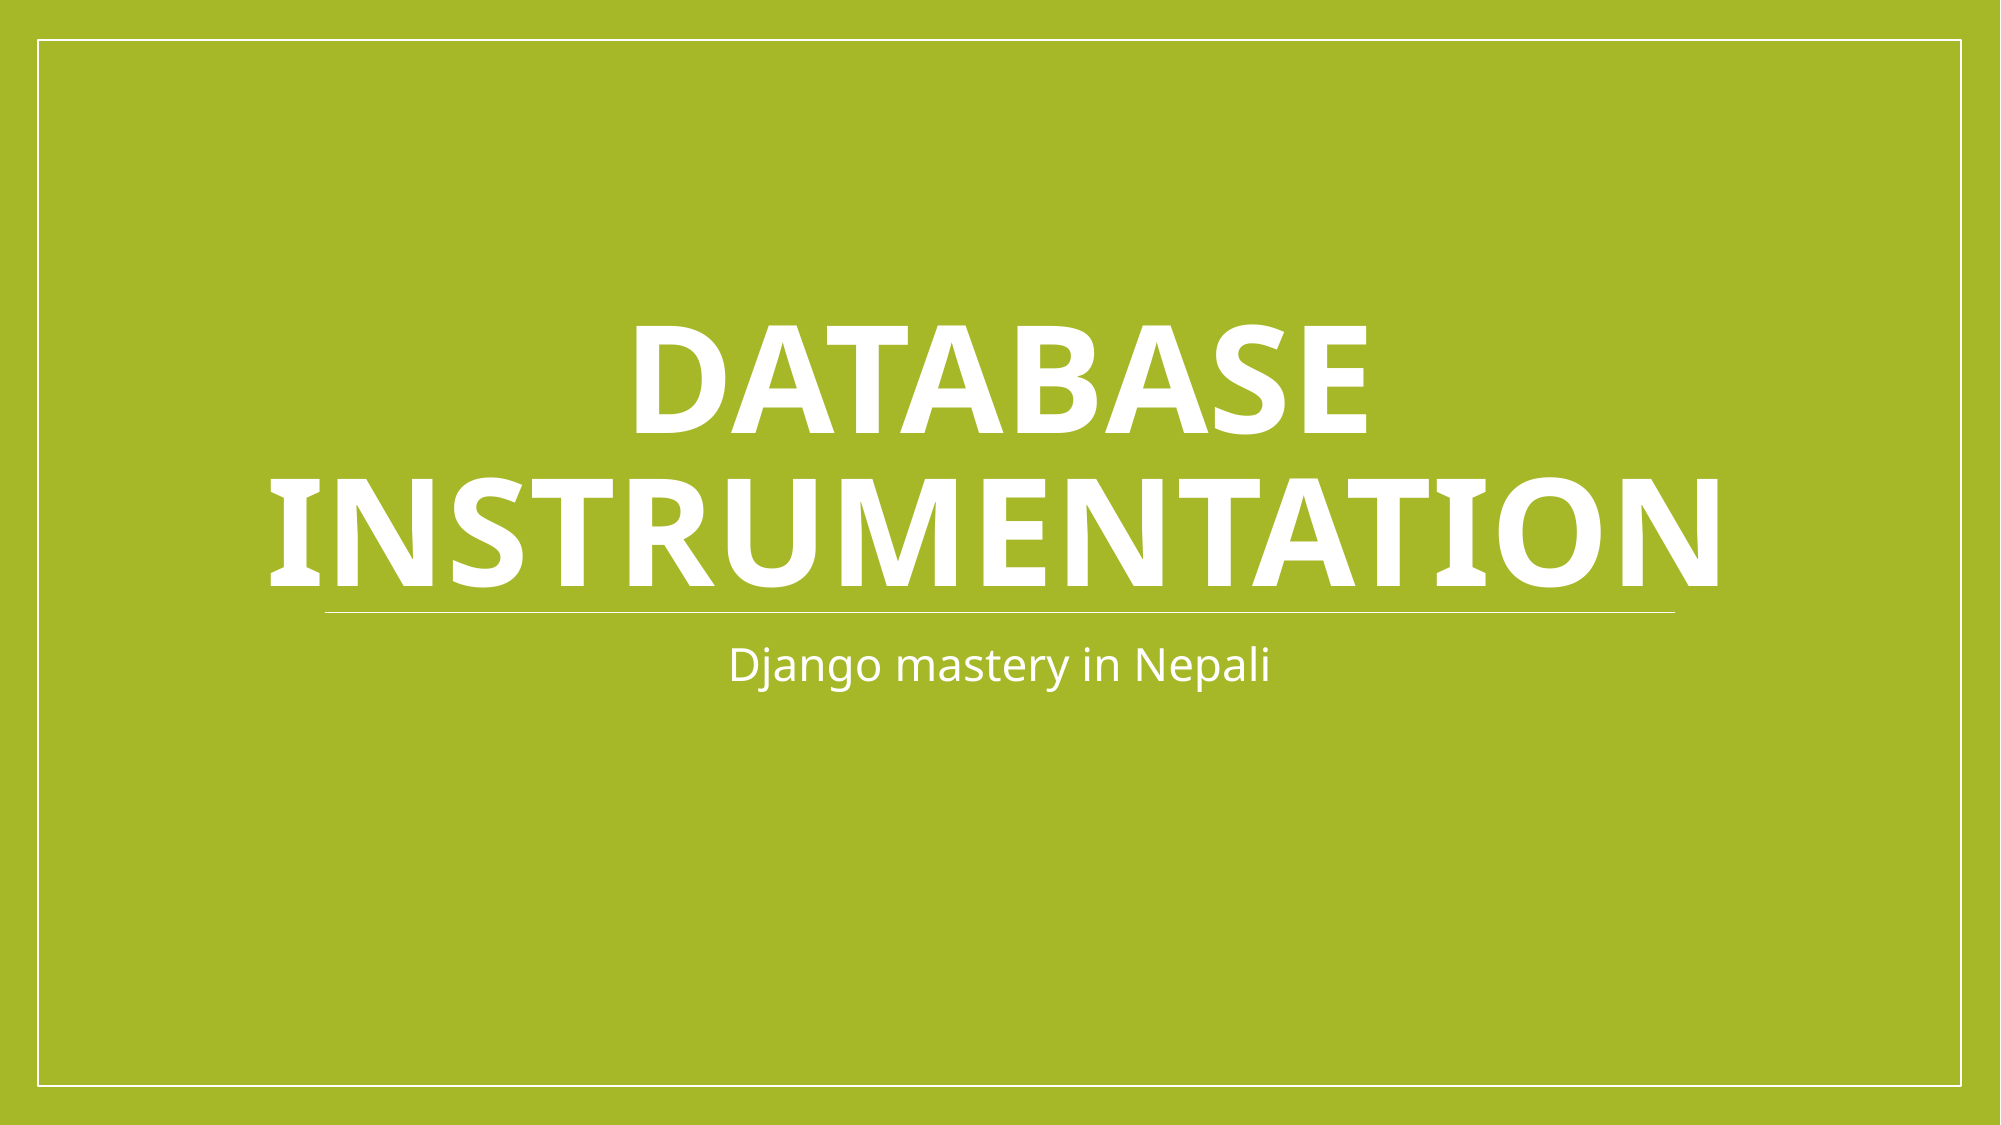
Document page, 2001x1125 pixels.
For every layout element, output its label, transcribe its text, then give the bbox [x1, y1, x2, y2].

title Database Instrumentation [182, 144, 1818, 625]
subtitle Django mastery in Nepali [280, 634, 1719, 863]
